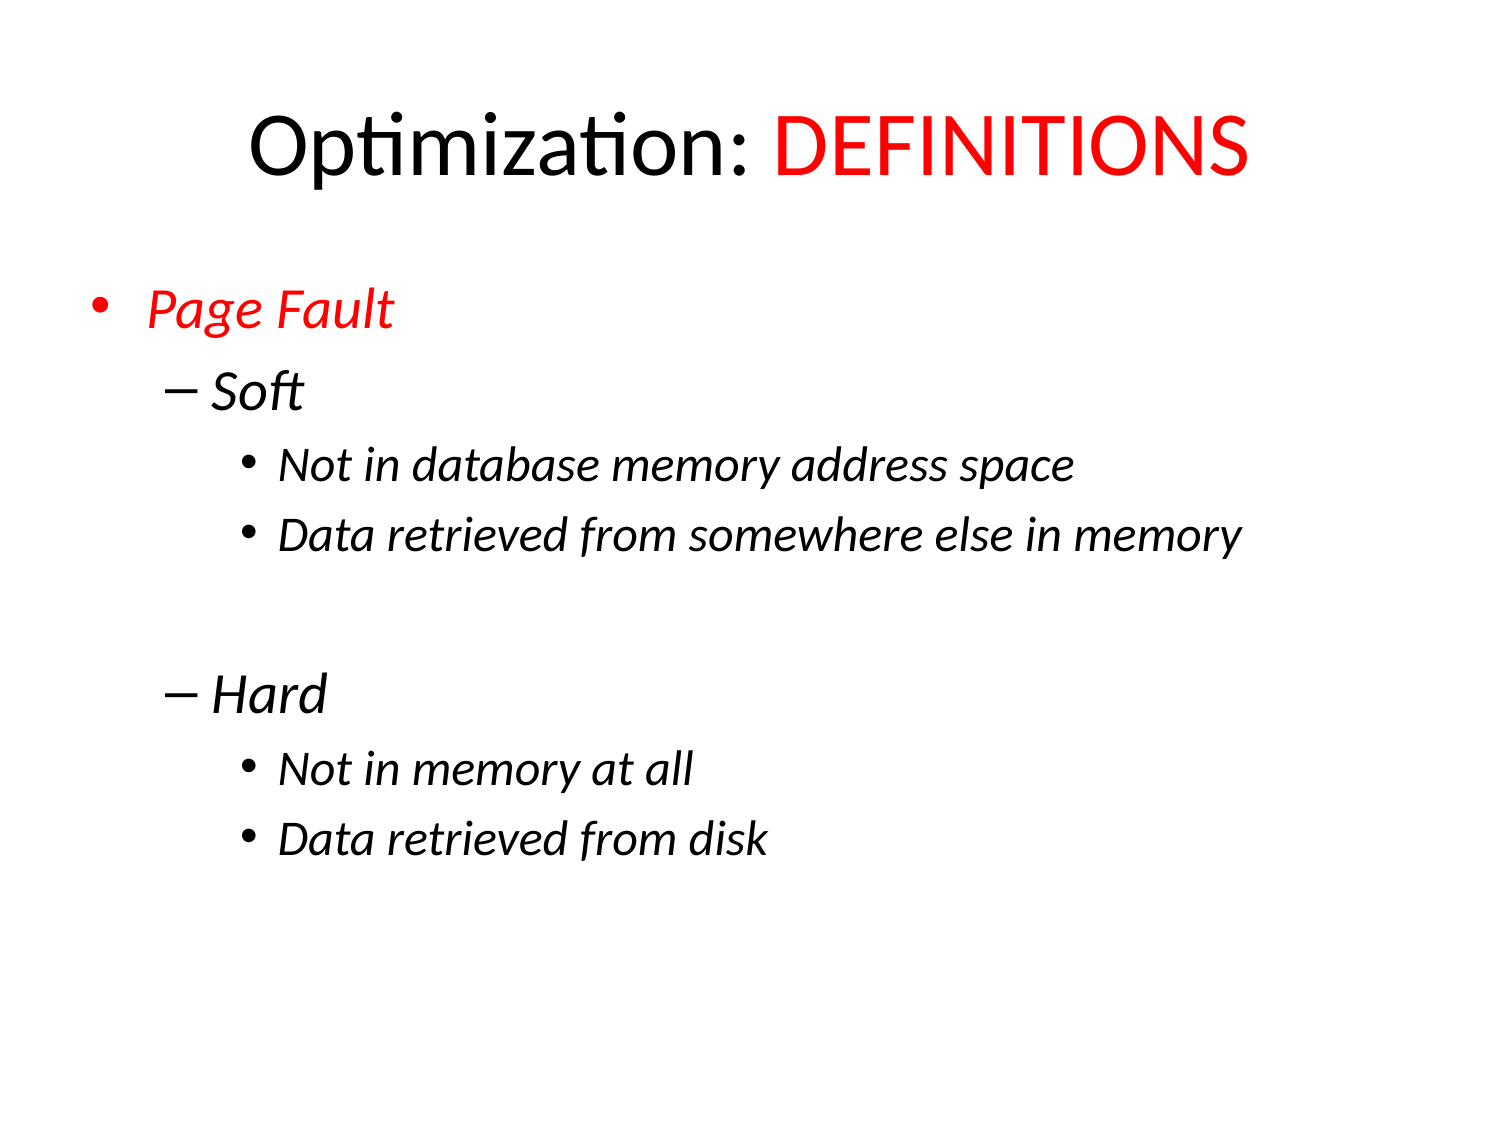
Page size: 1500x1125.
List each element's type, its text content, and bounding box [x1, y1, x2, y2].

title Optimization: DEFINITIONS [75, 45, 1425, 233]
list Page Fault Soft Not in database memory address space Data retrieved from somewhere else in memory Hard Not in memory at all Data retrieved from disk [75, 262, 1475, 1063]
